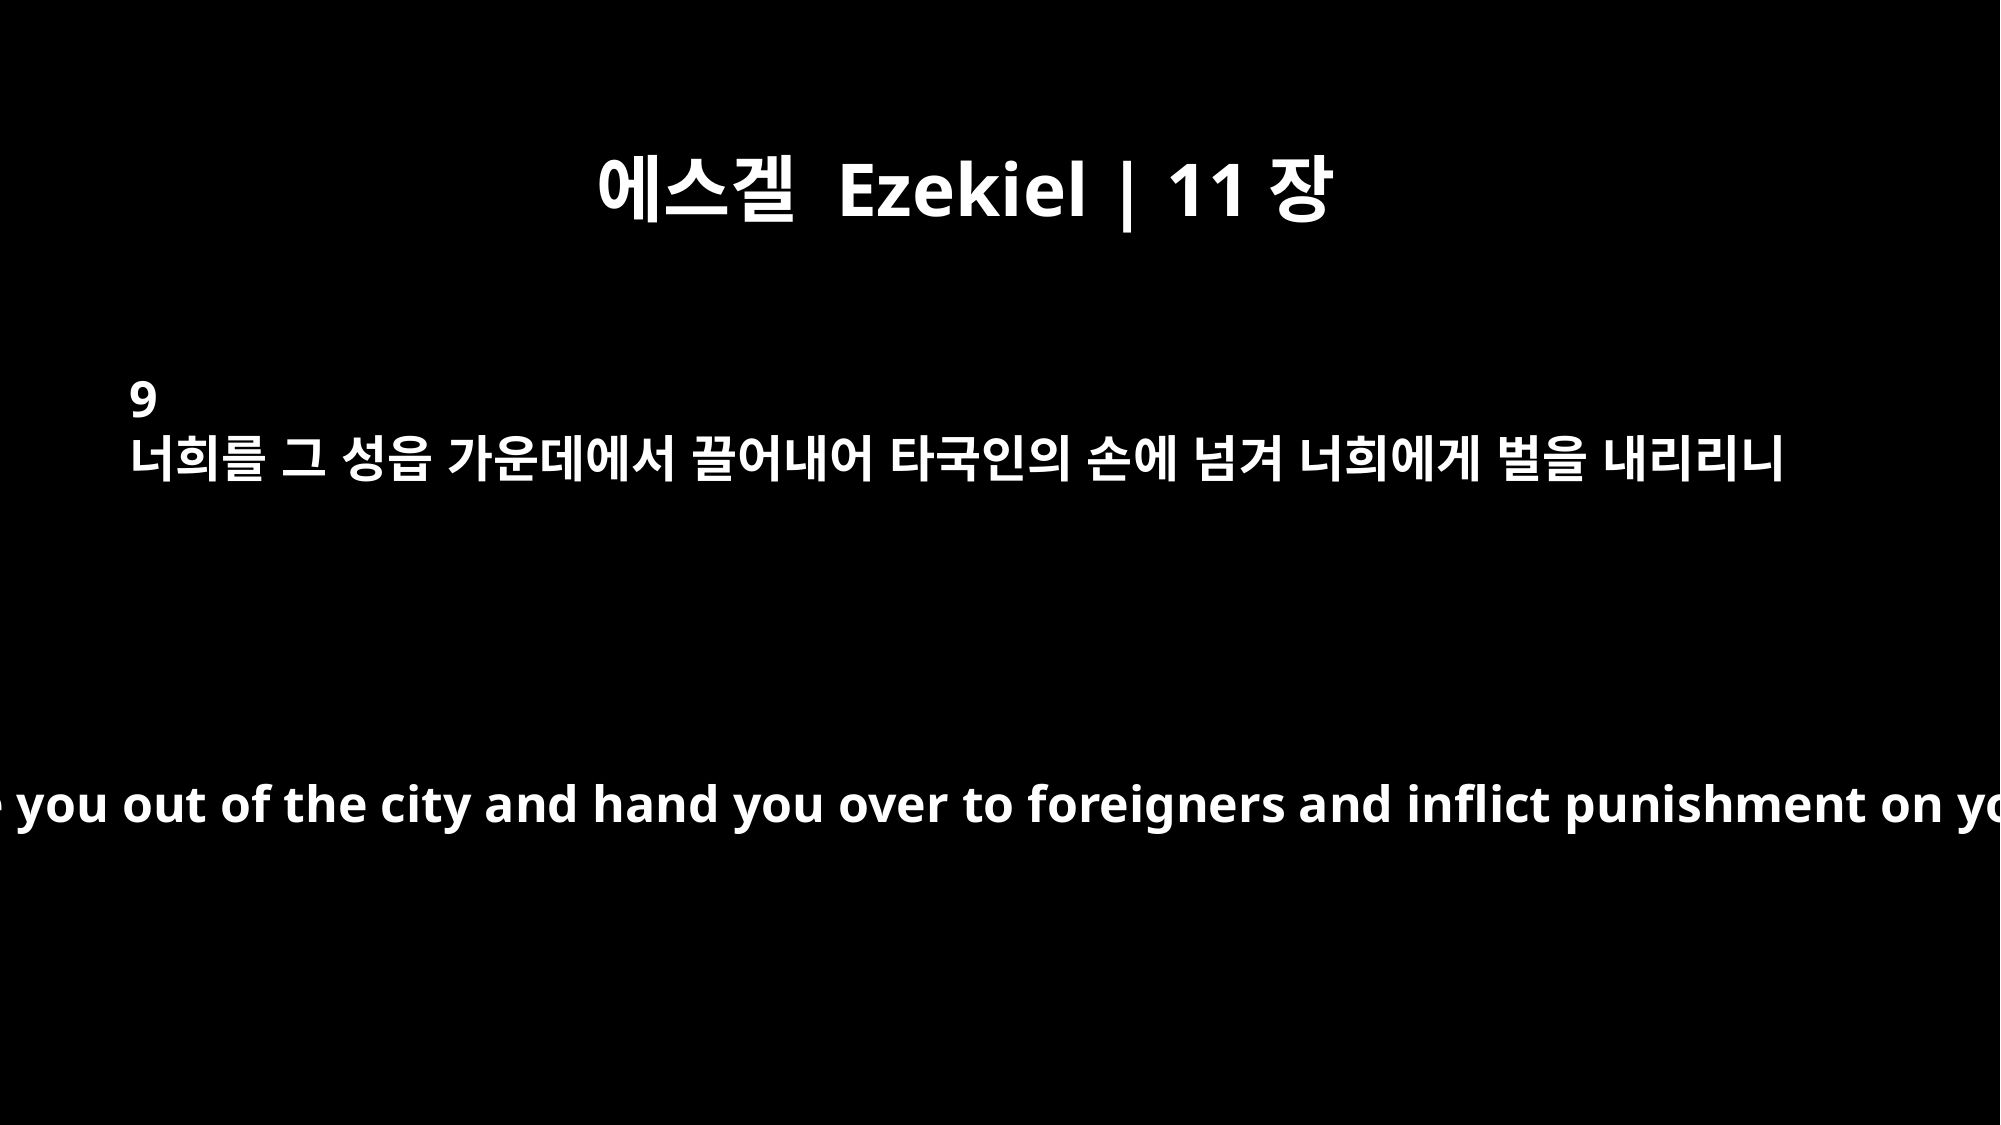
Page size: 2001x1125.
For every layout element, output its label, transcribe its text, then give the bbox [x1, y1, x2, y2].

text_box 9 너희를 그 성읍 가운데에서 끌어내어 타국인의 손에 넘겨 너희에게 벌을 내리리니 [114, 359, 1803, 495]
text_box I will drive you out of the city and hand you over to foreigners and inflict punishment on you. [0, 764, 2000, 840]
text_box 에스겔 Ezekiel | 11장 [581, 136, 1351, 239]
